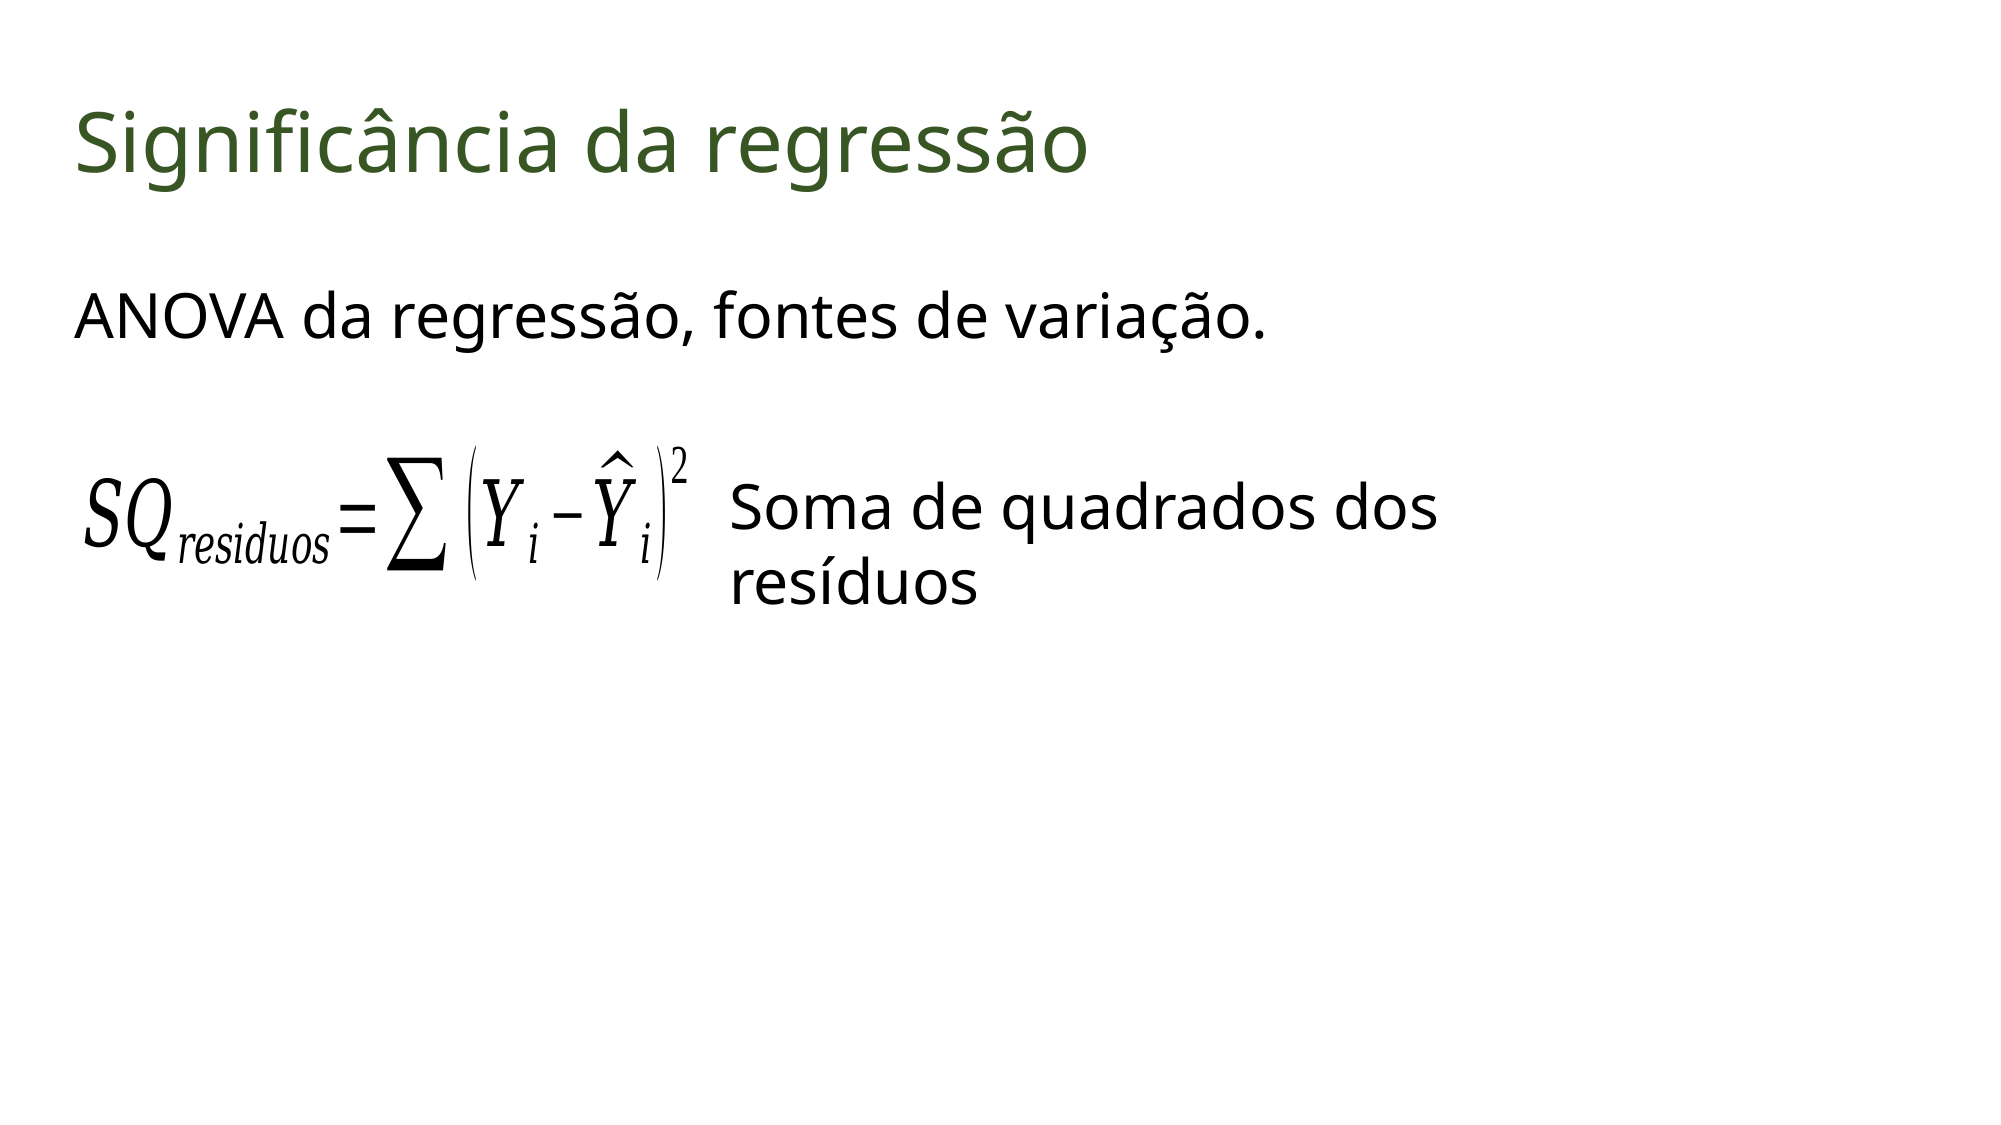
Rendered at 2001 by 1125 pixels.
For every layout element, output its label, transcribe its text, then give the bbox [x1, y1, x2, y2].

text_box Significância da regressão [59, 81, 1173, 197]
text_box ANOVA da regressão, fontes de variação. [59, 269, 1633, 359]
text_box Soma de quadrados dos resíduos [714, 459, 1633, 625]
